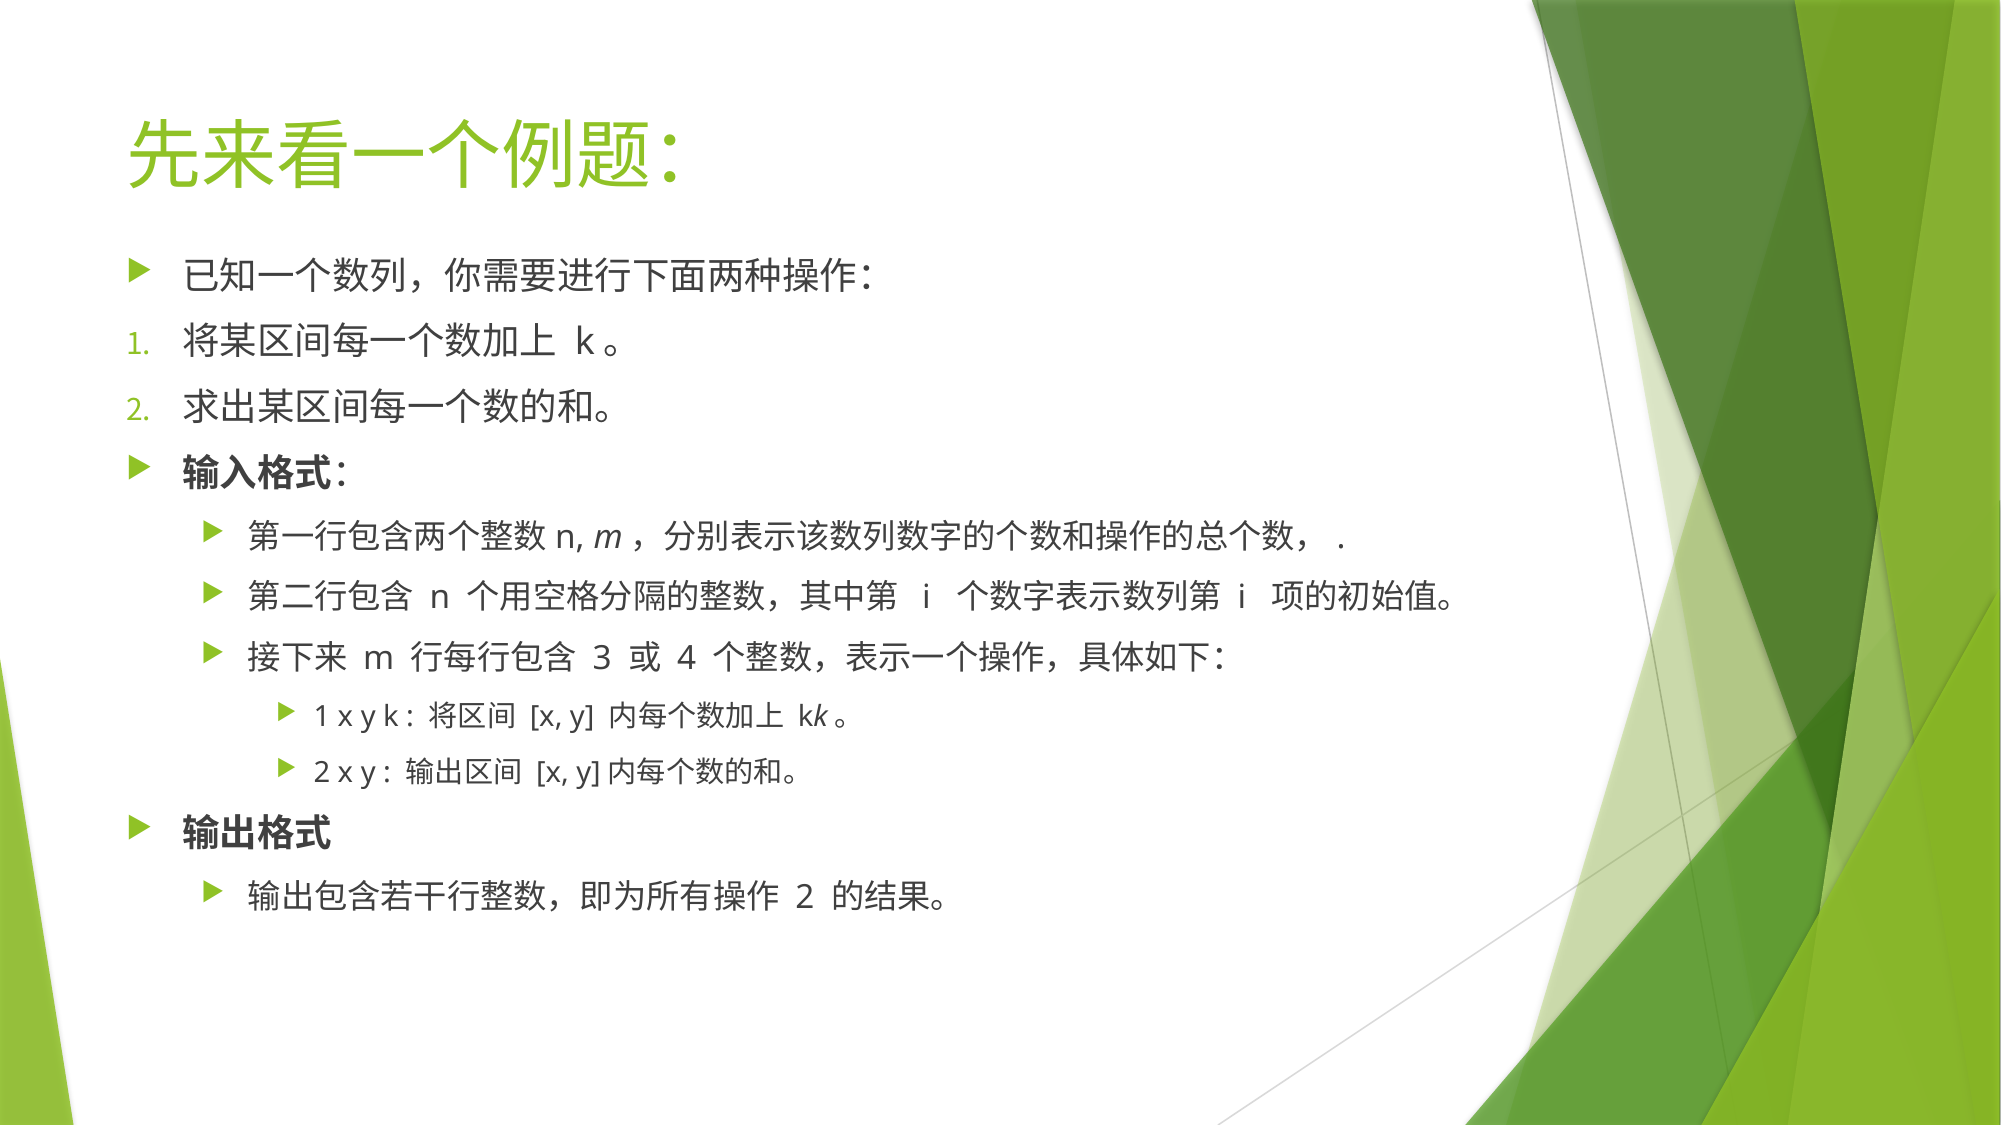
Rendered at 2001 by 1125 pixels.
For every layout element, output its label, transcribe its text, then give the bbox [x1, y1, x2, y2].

title 先来看一个例题： [111, 99, 1522, 317]
